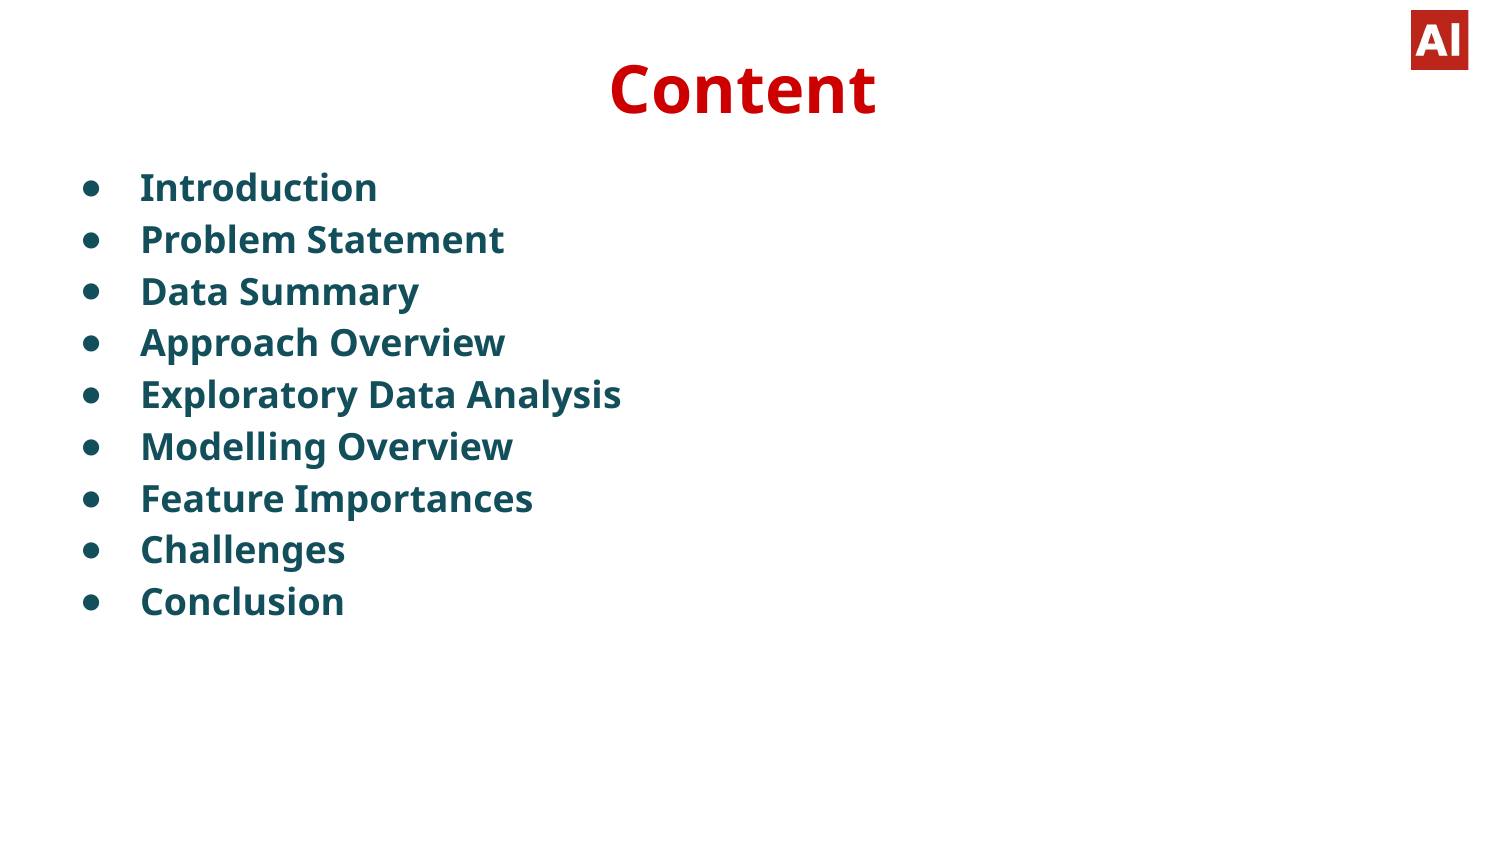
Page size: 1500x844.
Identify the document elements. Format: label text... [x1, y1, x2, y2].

title Content [606, 44, 967, 188]
picture [1411, 10, 1469, 70]
text_box Introduction Problem Statement Data Summary Approach Overview Exploratory Data Analysis Modelling Overview Feature Importances Challenges Conclusion [77, 155, 647, 624]
